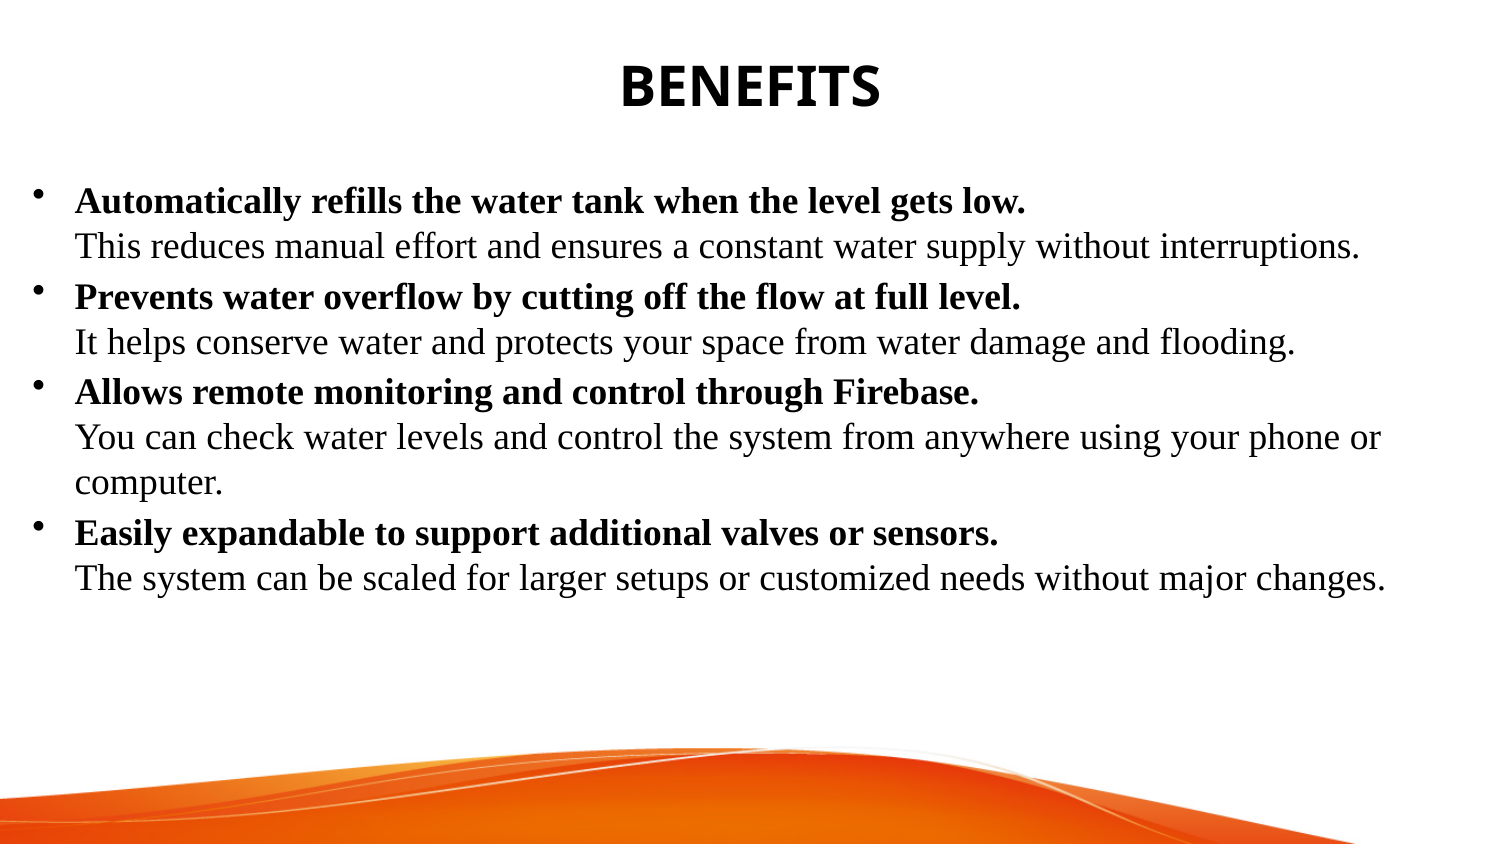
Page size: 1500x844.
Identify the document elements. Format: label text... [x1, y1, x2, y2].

list Automatically refills the water tank when the level gets low. This reduces manual effort and ensures a constant water supply without interruptions. Prevents water overflow by cutting off the flow at full level. It helps conserve water and protects your space from water damage and flooding. Allows remote monitoring and control through Firebase. You can check water levels and control the system from anywhere using your phone or computer. Easily expandable to support additional valves or sensors. The system can be scaled for larger setups or customized needs without major changes. [17, 168, 1448, 777]
picture [0, 0, 1500, 844]
title BENEFITS [122, 0, 1378, 168]
